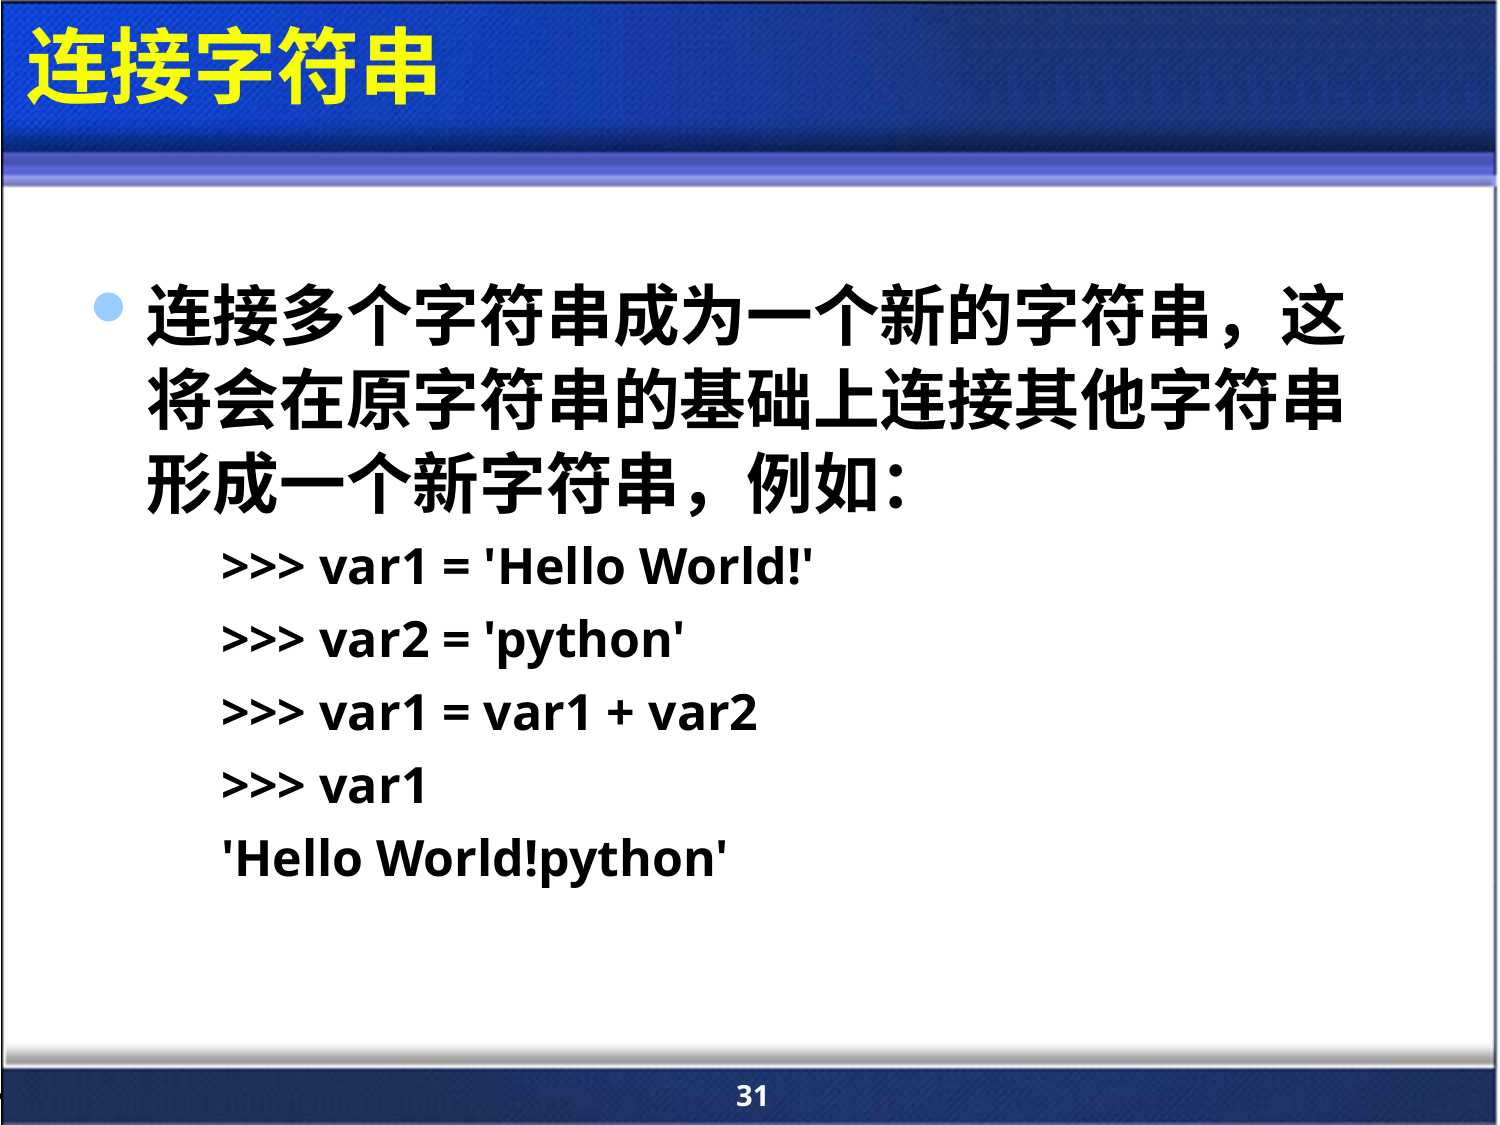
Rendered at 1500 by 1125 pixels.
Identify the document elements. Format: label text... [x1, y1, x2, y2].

slide_number 31 [672, 1074, 834, 1125]
title 连接字符串 [12, 18, 1363, 153]
picture [1, 0, 1499, 1125]
list 连接多个字符串成为一个新的字符串，这将会在原字符串的基础上连接其他字符串形成一个新字符串，例如： >>> var1 = 'Hello World!' >>> var2 = 'python' >>> var1 = var1 + var2 >>> var1 'Hello World!python' [75, 262, 1425, 1005]
